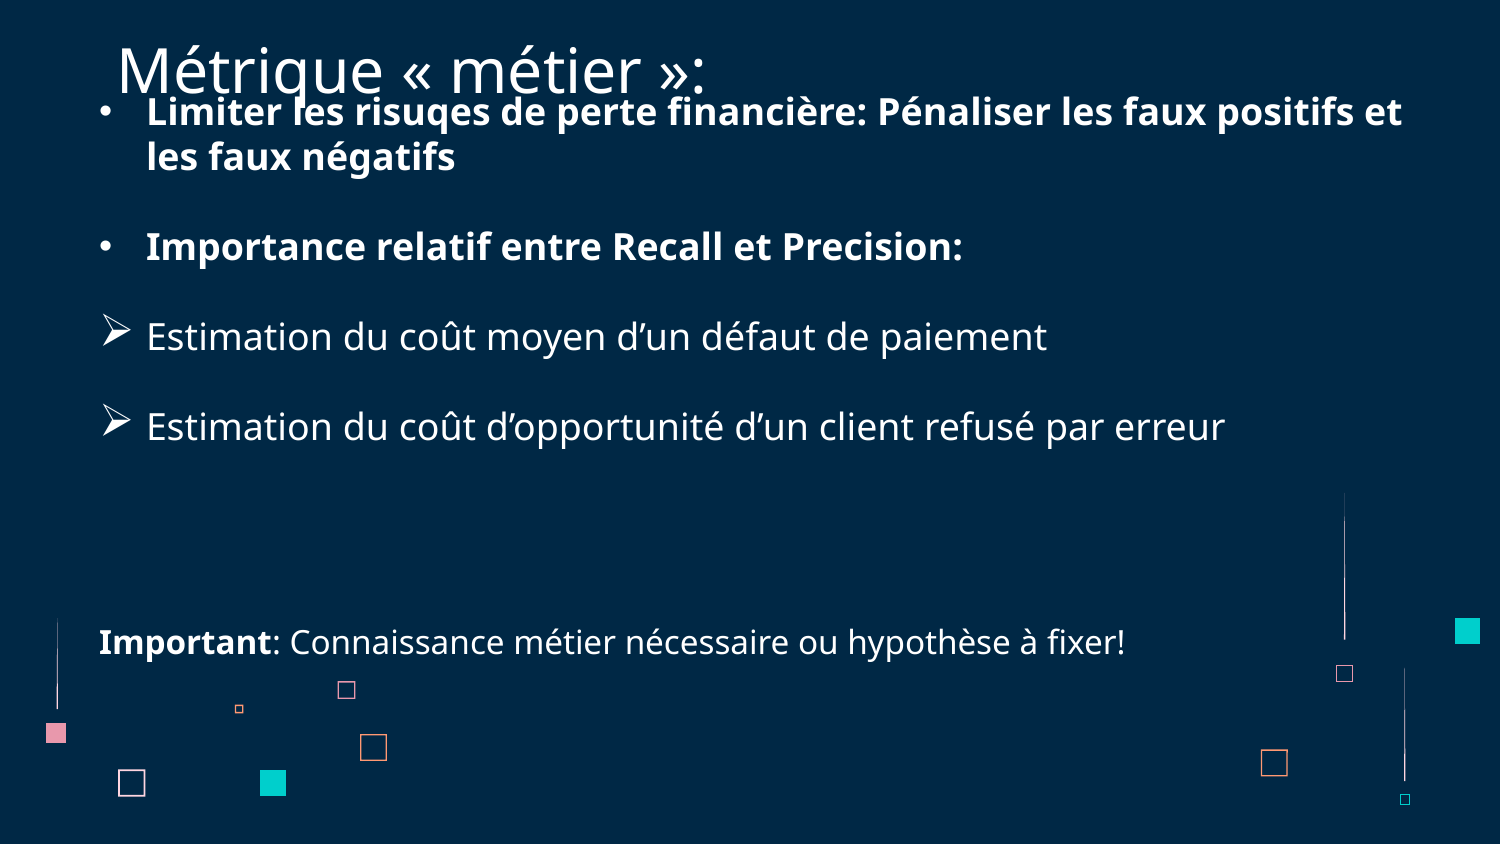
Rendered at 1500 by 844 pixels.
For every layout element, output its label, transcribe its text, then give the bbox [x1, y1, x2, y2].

text_box Important: Connaissance métier nécessaire ou hypothèse à fixer! [84, 580, 1253, 676]
text_box Limiter les risuqes de perte financière: Pénaliser les faux positifs et les faux négatifs Importance relatif entre Recall et Precision: Estimation du coût moyen d’un défaut de paiement Estimation du coût d’opportunité d’un client refusé par erreur [84, 121, 1439, 463]
title Métrique « métier »: [101, 26, 860, 121]
